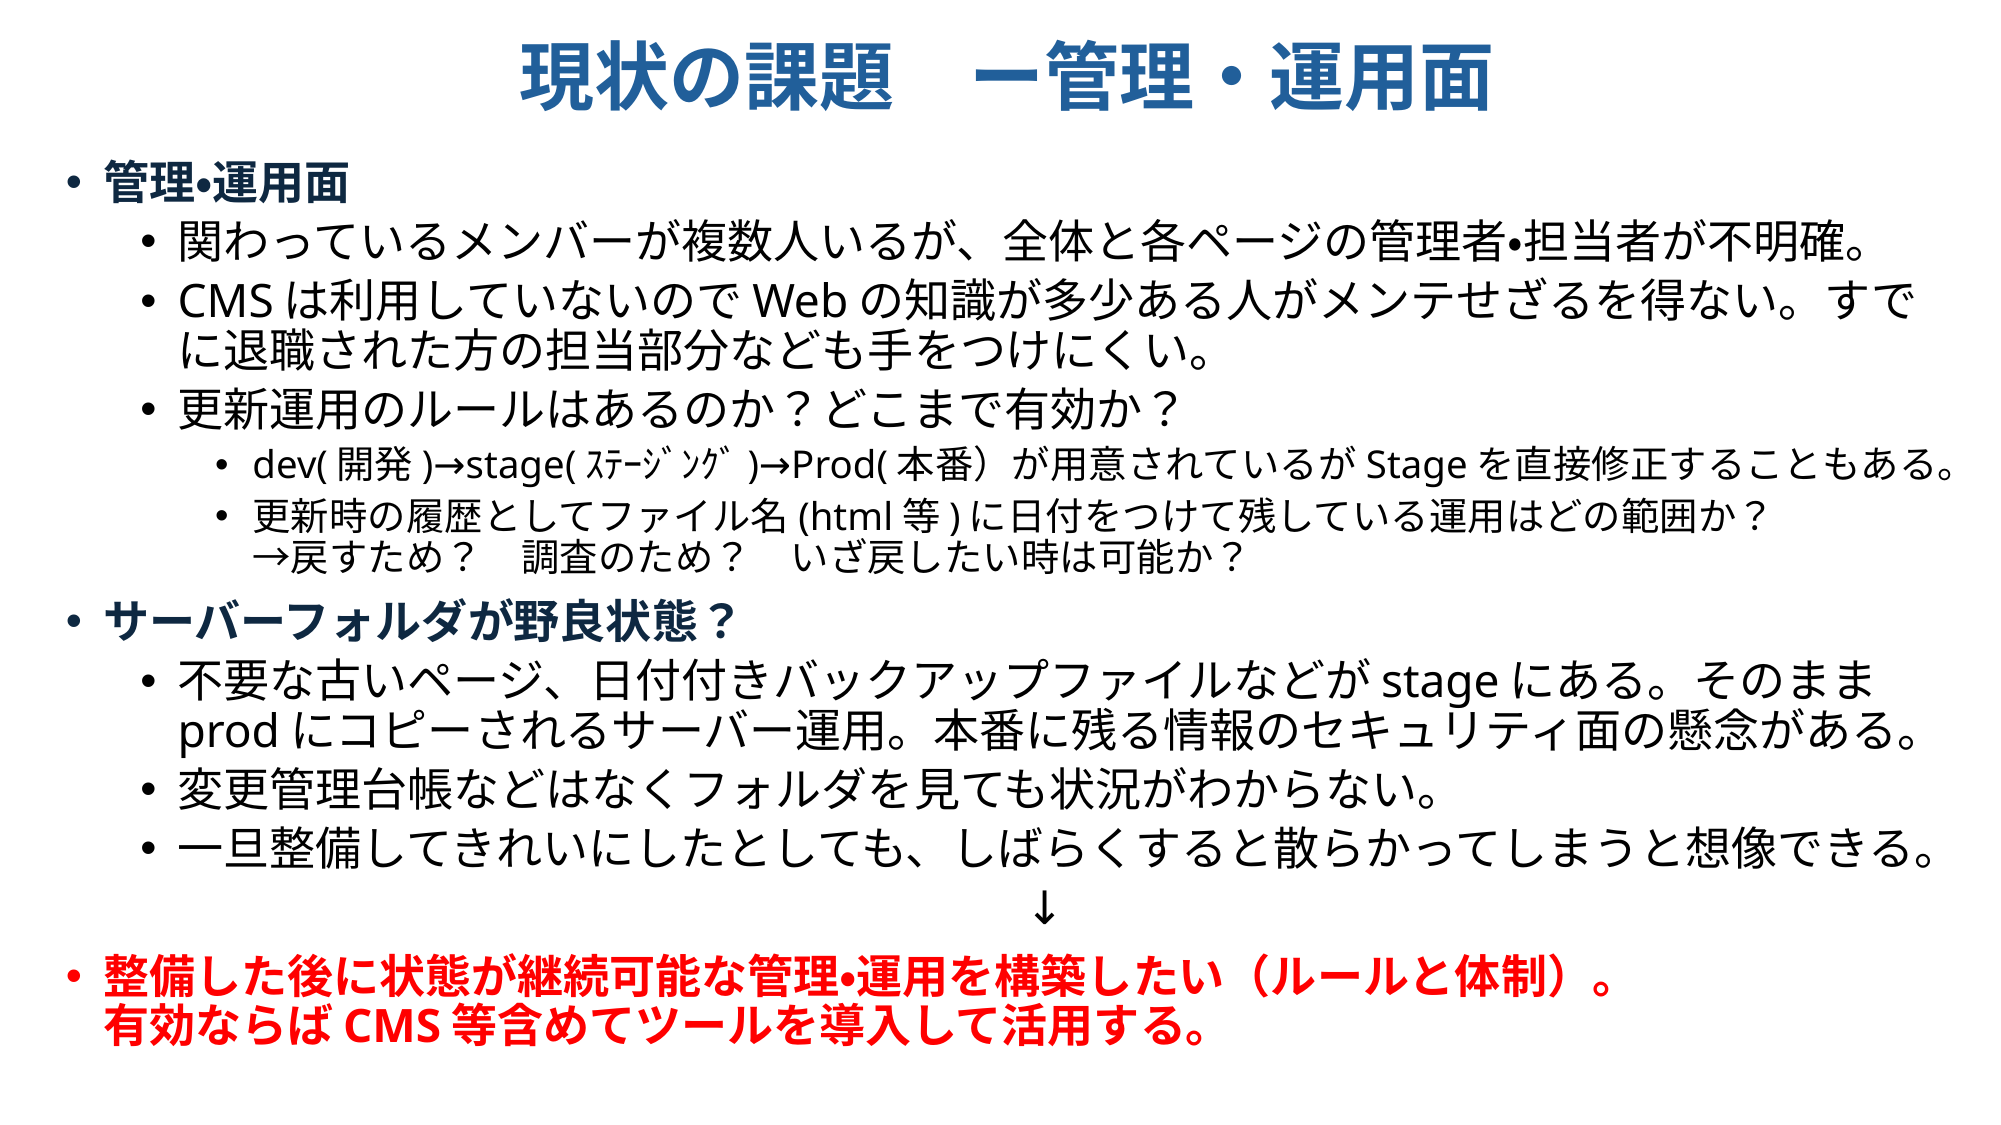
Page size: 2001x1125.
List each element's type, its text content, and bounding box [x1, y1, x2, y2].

list 管理・運用面 関わっているメンバーが複数人いるが、全体と各ページの管理者・担当者が不明確。 CMSは利用していないのでWebの知識が多少ある人がメンテせざるを得ない。すでに退職された方の担当部分なども手をつけにくい。 更新運用のルールはあるのか？どこまで有効か？ dev(開発)→stage(ｽﾃｰｼﾞﾝｸﾞ)→Prod(本番）が用意されているがStageを直接修正することもある。 更新時の履歴としてファイル名(html等)に日付をつけて残している運用はどの範囲か？ →戻すため？ 調査のため？ いざ戻したい時は可能か？ サーバーフォルダが野良状態？ 不要な古いページ、日付付きバックアップファイルなどがstageにある。そのままprodにコピーされるサーバー運用。本番に残る情報のセキュリティ面の懸念がある。 変更管理台帳などはなくフォルダを見ても状況がわからない。 一旦整備してきれいにしたとしても、しばらくすると散らかってしまうと想像できる。 ↓ 整備した後に状態が継続可能な管理・運用を構築したい（ルールと体制）。 有効ならばCMS等含めてツールを導入して活用する。 [50, 152, 1964, 1074]
title 現状の課題 ー管理・運用面 [50, 27, 1964, 134]
